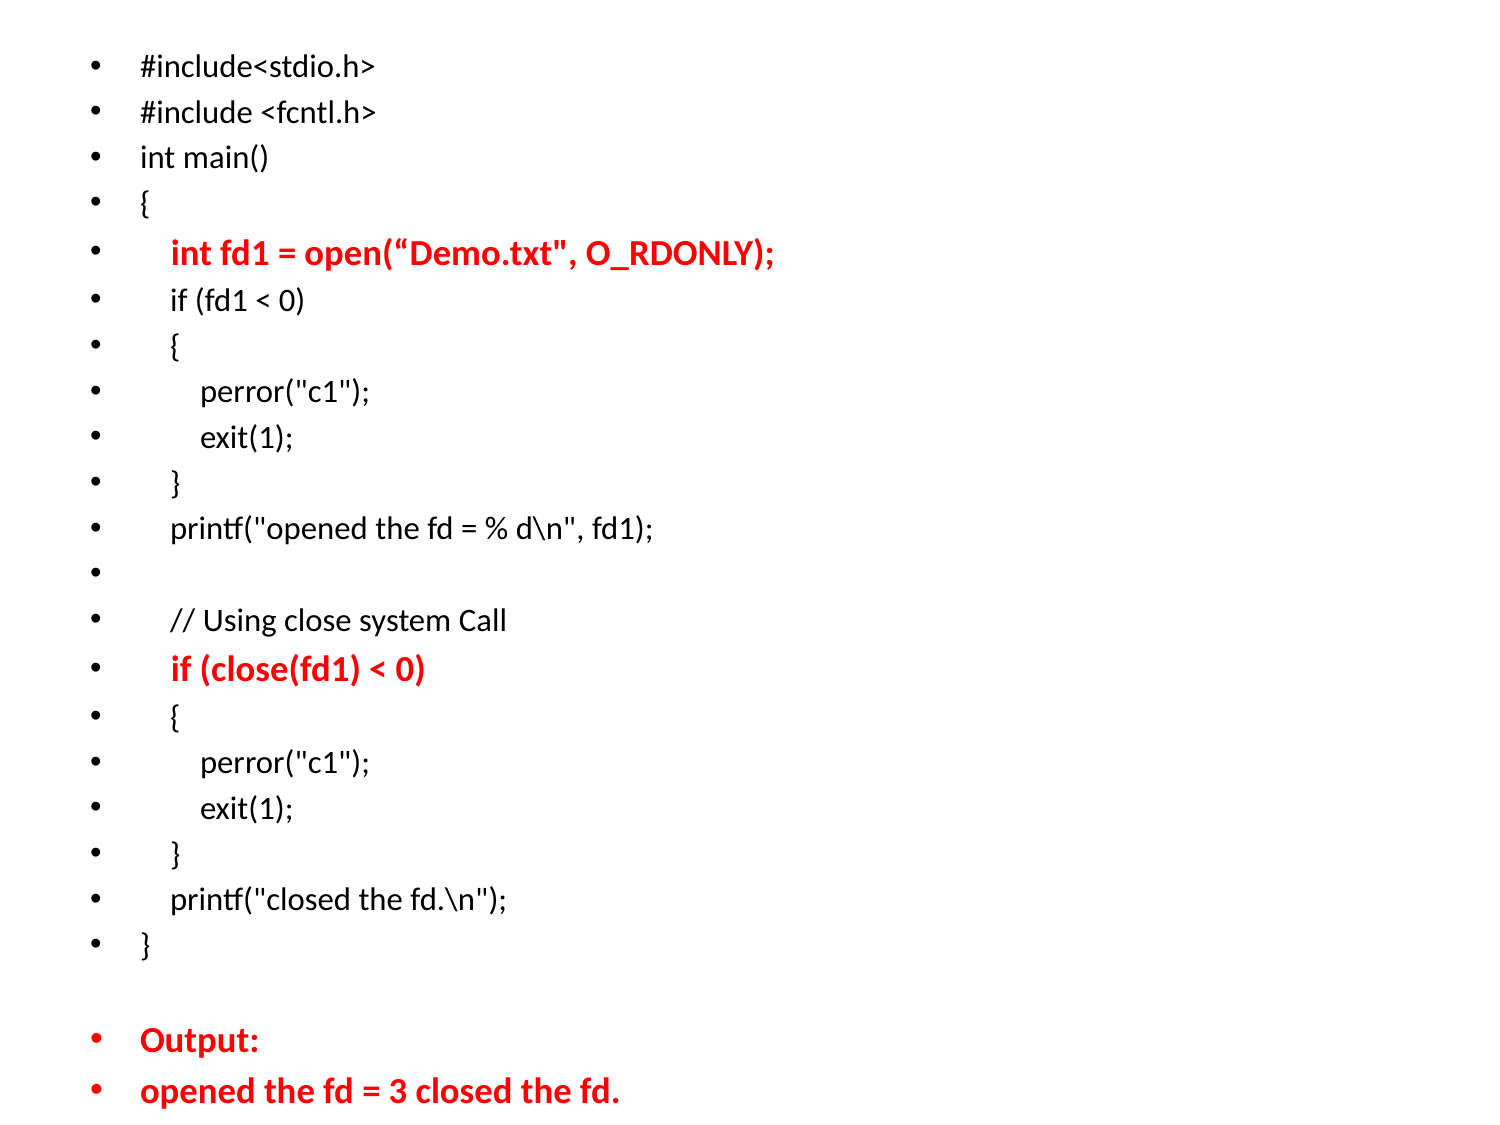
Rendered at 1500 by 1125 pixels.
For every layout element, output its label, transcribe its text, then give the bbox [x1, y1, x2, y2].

list #include<stdio.h> #include <fcntl.h> int main() { int fd1 = open(“Demo.txt", O_RDONLY); if (fd1 < 0) { perror("c1"); exit(1); } printf("opened the fd = % d\n", fd1); // Using close system Call if (close(fd1) < 0) { perror("c1"); exit(1); } printf("closed the fd.\n"); } Output: opened the fd = 3 closed the fd. [75, 37, 1425, 1125]
